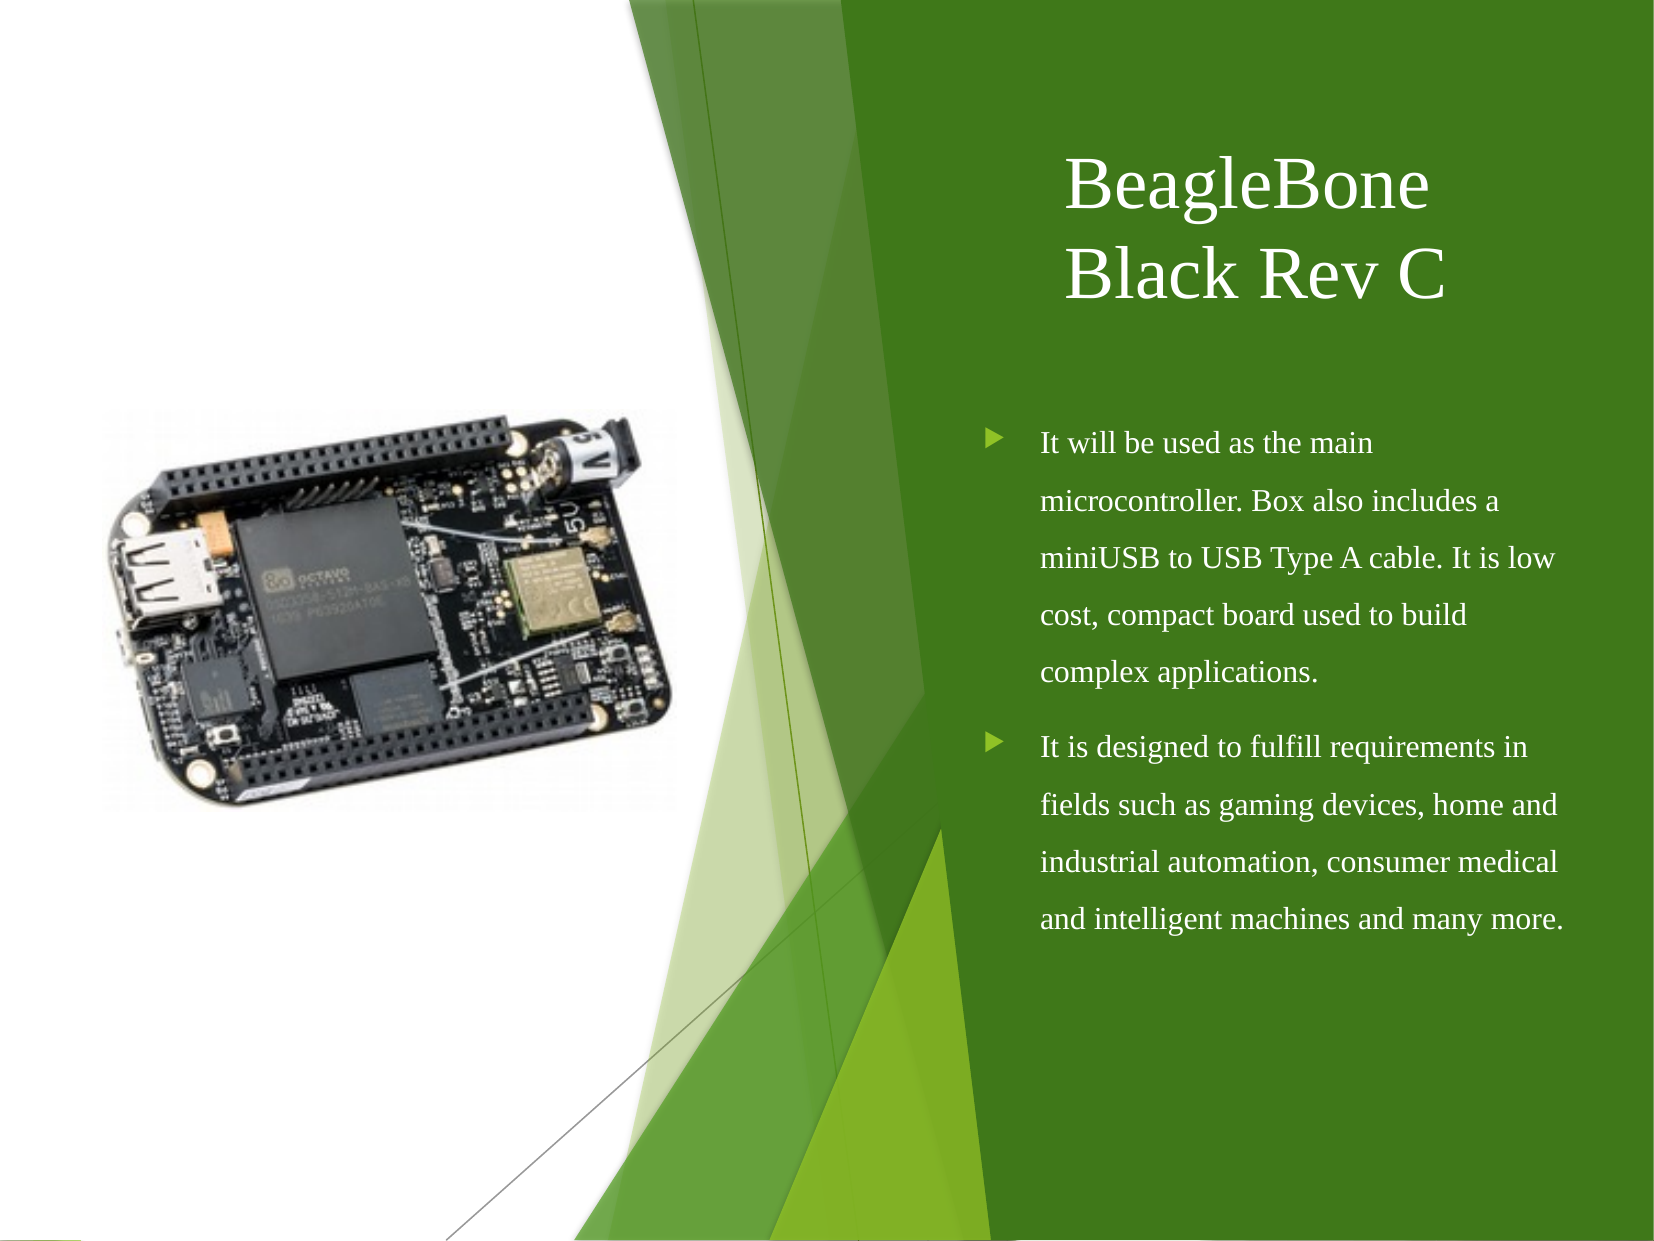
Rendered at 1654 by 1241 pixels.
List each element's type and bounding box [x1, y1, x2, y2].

text_box [861, 0, 1654, 1241]
text_box [445, 665, 1093, 1241]
text_box [0, 0, 690, 1241]
text_box [692, 0, 860, 664]
picture [102, 408, 678, 812]
